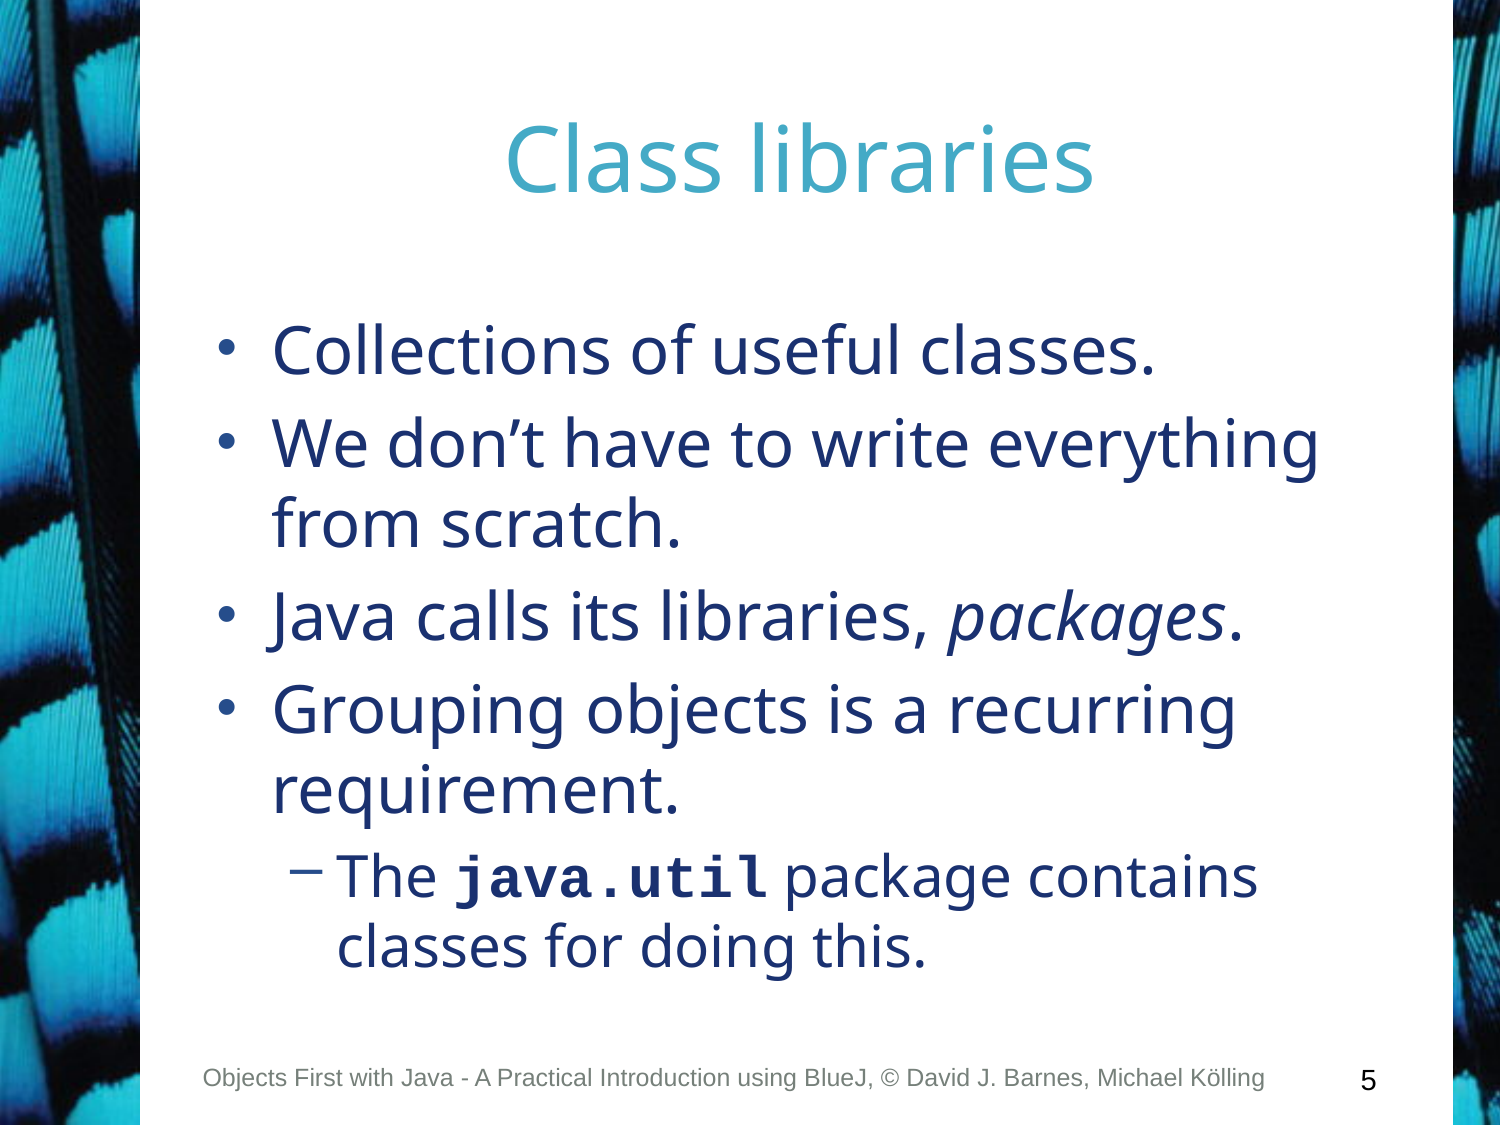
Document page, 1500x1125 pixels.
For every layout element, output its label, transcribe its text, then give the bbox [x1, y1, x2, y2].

picture [1453, 0, 1500, 1125]
picture [0, 0, 140, 1125]
footer Objects First with Java - A Practical Introduction using BlueJ, © David J. Barnes, Michael Kölling [187, 1054, 1325, 1105]
list Collections of useful classes. We don’t have to write everything from scratch. Java calls its libraries, packages. Grouping objects is a recurring requirement. The java.util package contains classes for doing this. [200, 299, 1425, 1000]
title Class libraries [162, 62, 1438, 250]
